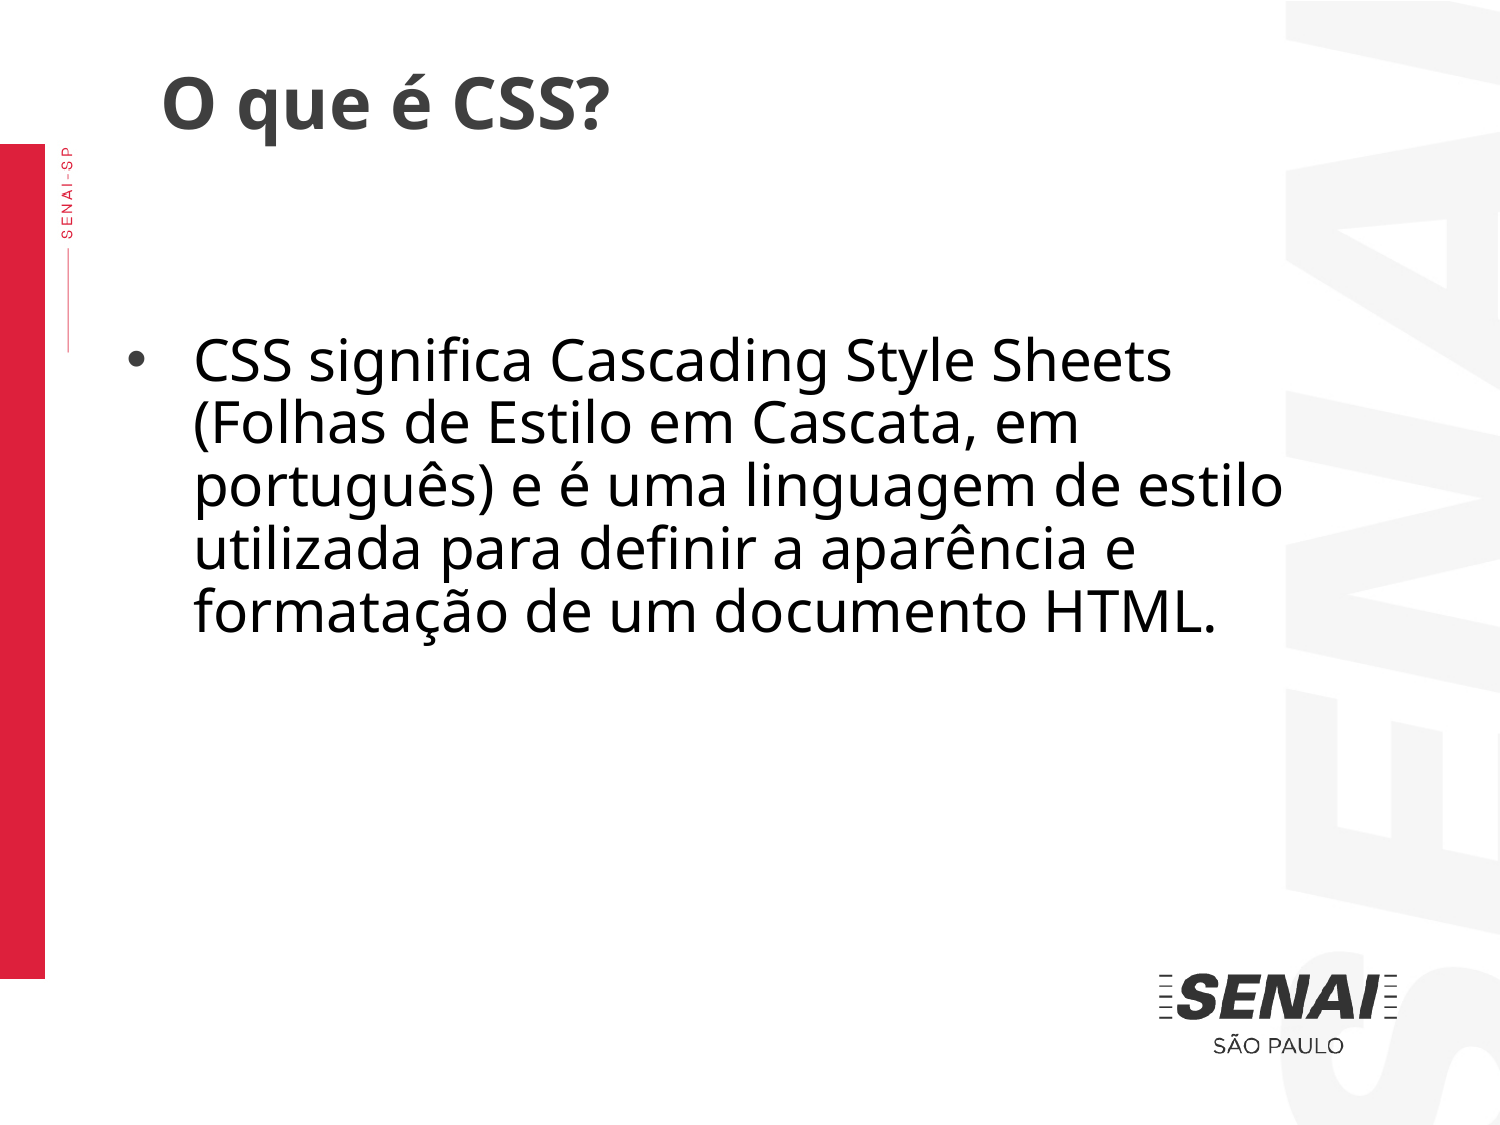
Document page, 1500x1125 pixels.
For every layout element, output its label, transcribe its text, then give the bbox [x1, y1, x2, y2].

list CSS significa Cascading Style Sheets (Folhas de Estilo em Cascata, em português) e é uma linguagem de estilo utilizada para definir a aparência e formatação de um documento HTML. [103, 323, 1397, 699]
picture [0, 0, 1500, 1125]
list O que é CSS? [103, 59, 1397, 153]
